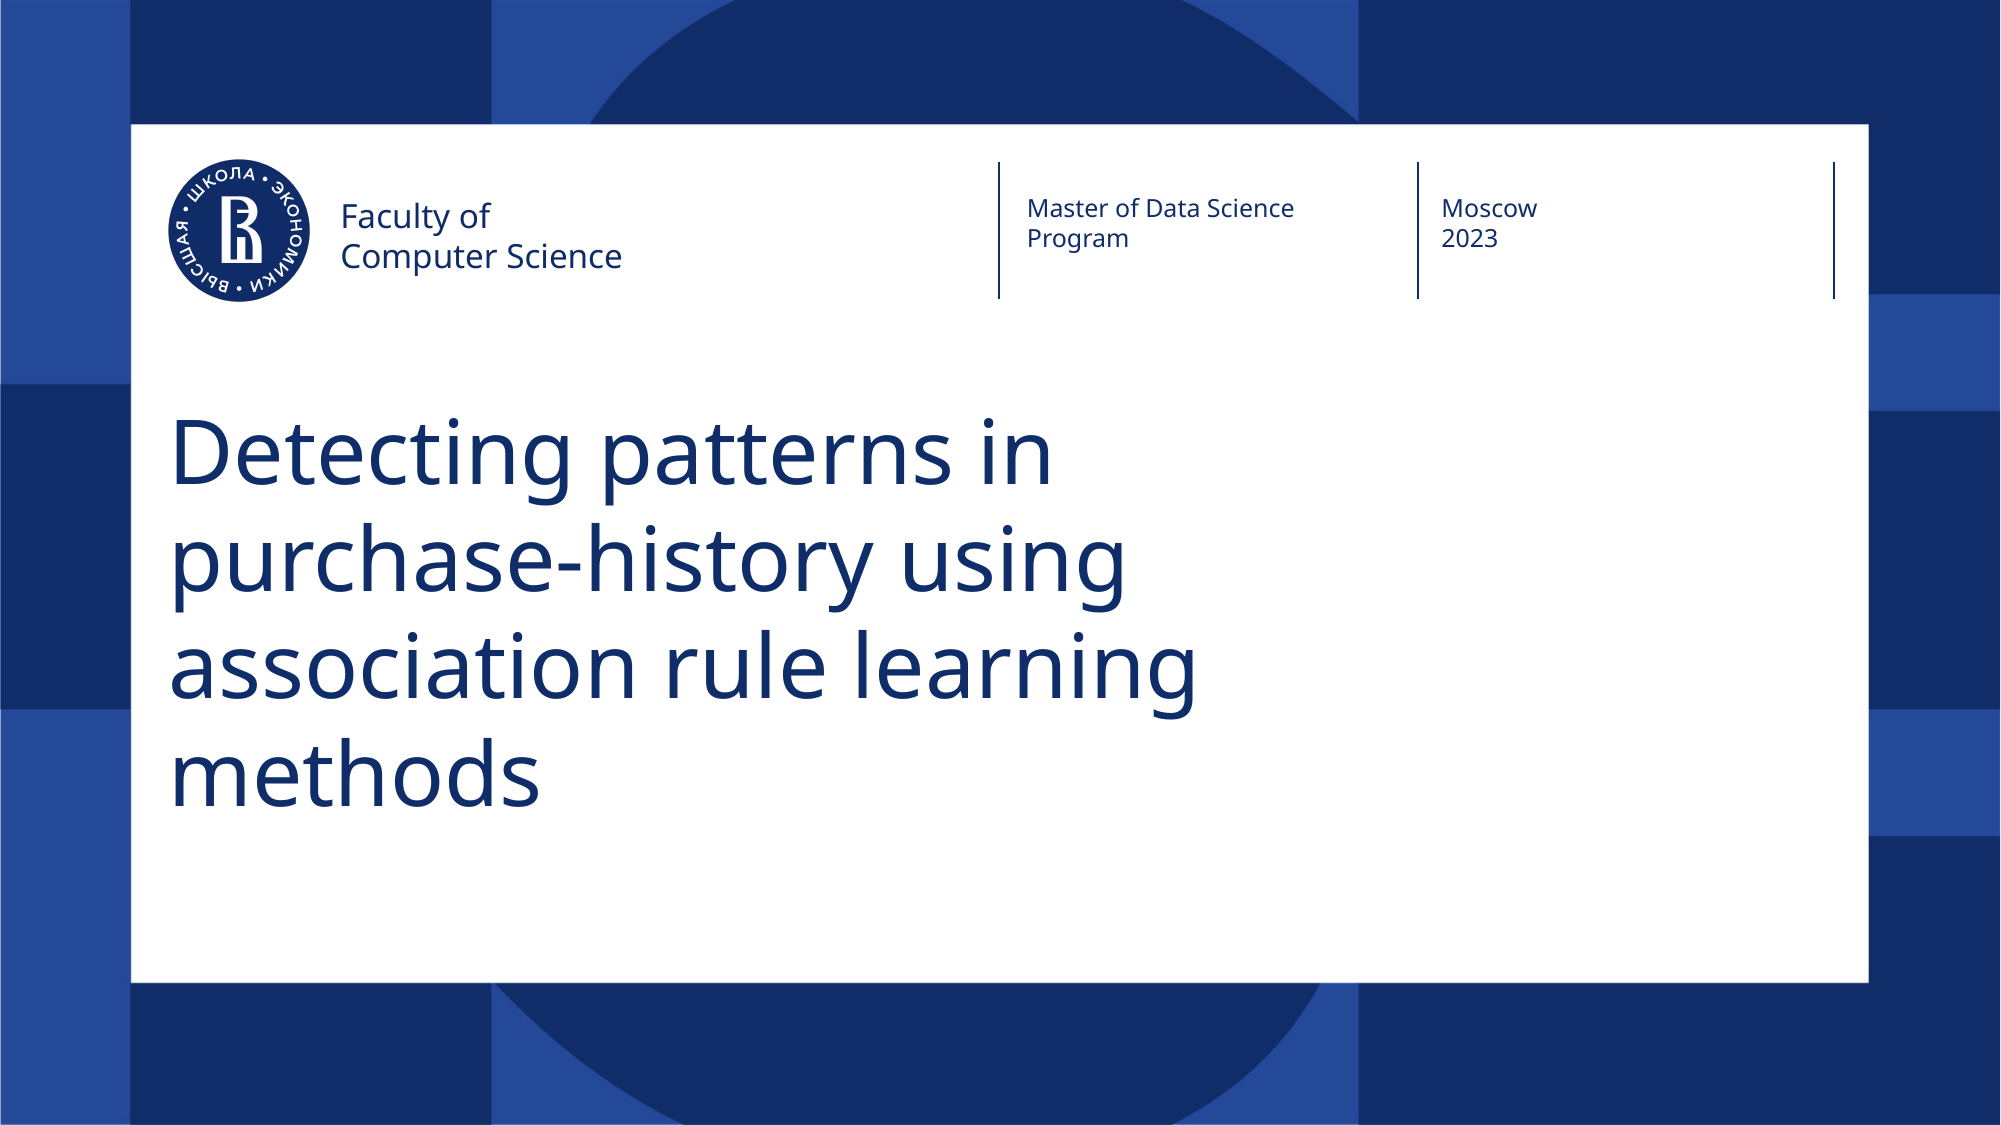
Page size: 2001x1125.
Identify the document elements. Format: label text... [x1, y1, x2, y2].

list Faculty of Computer Science [340, 194, 972, 267]
picture [0, 0, 2001, 1125]
list Master of Data Science Program [1026, 192, 1401, 269]
title Detecting patterns in purchase-history using association rule learning methods [168, 394, 1421, 719]
list Moscow 2023 [1441, 192, 1806, 269]
